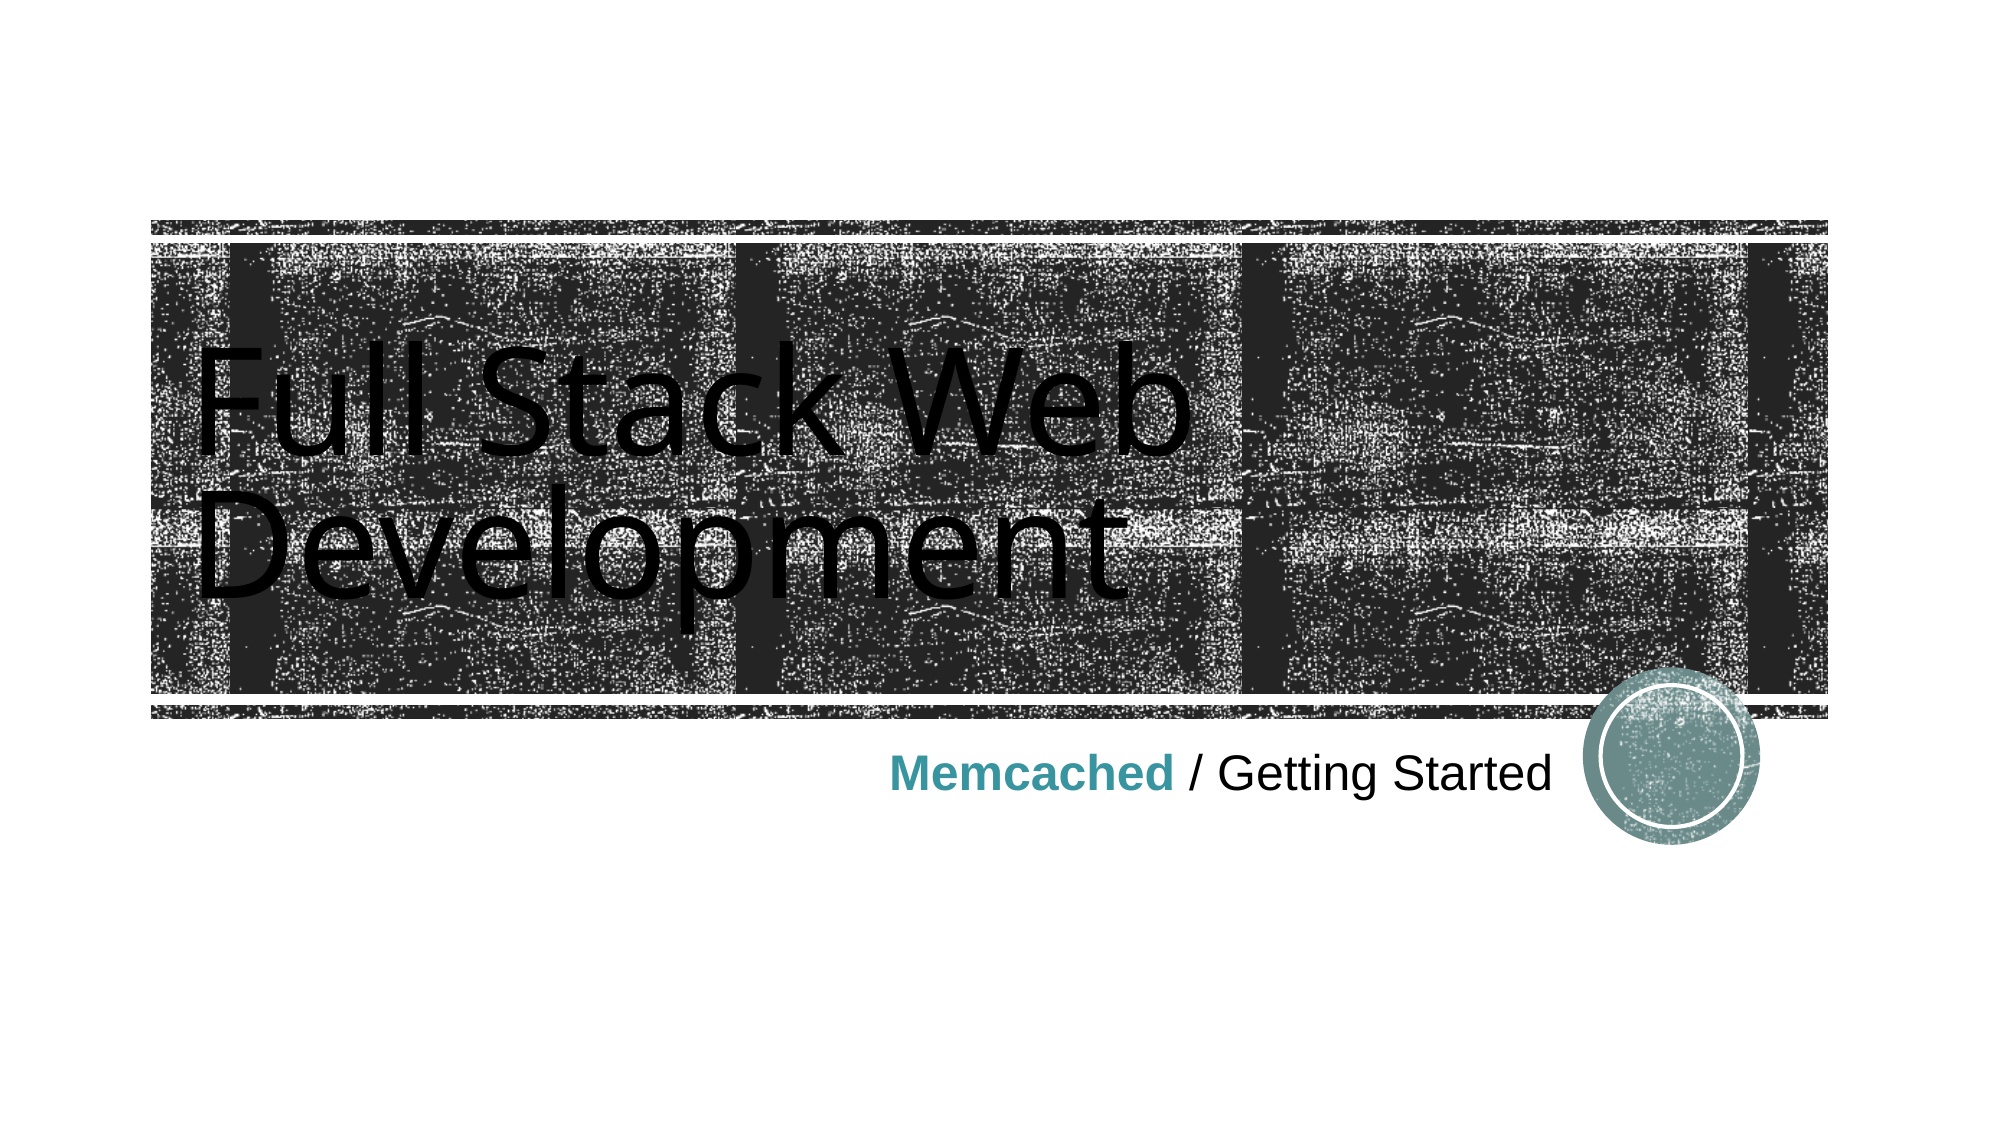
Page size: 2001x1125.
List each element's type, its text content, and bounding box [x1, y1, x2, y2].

title Full Stack Web Development [172, 234, 1808, 733]
text_box Memcached / Getting Started [426, 732, 1629, 808]
